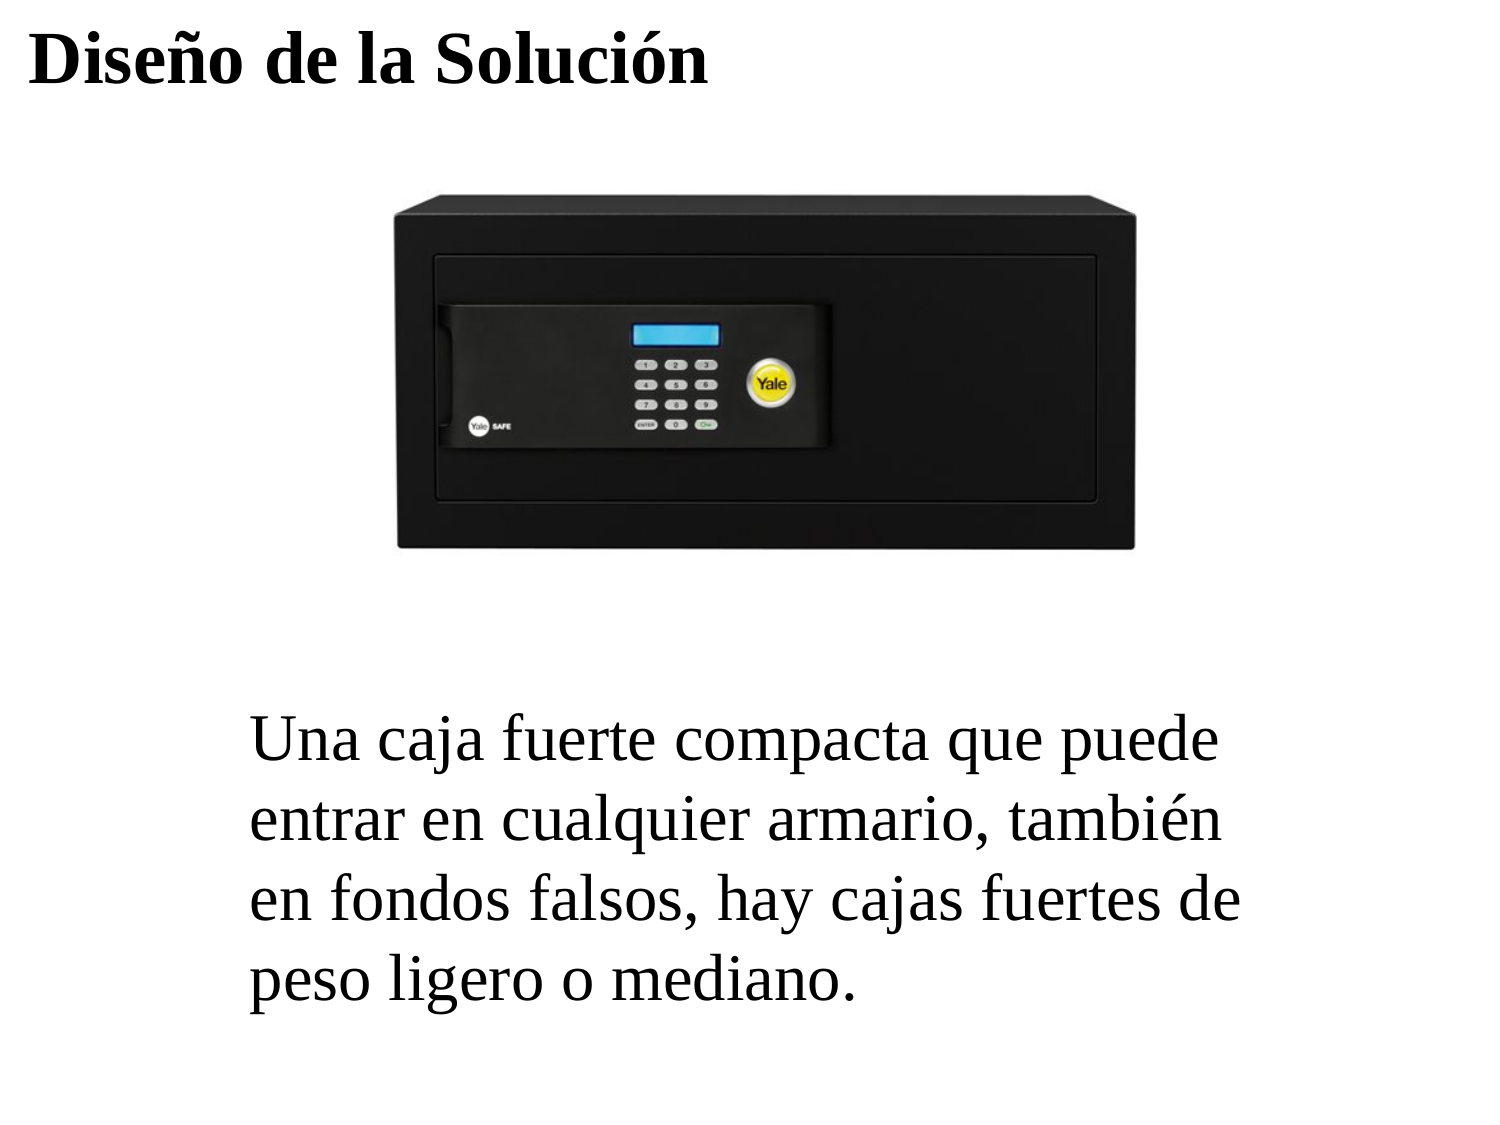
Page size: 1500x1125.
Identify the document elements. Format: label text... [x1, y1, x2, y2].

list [341, 118, 1189, 653]
text_box Una caja fuerte compacta que puede entrar en cualquier armario, también en fondos falsos, hay cajas fuertes de peso ligero o mediano. [234, 686, 1311, 1022]
title Diseño de la Solución [0, 0, 1500, 119]
